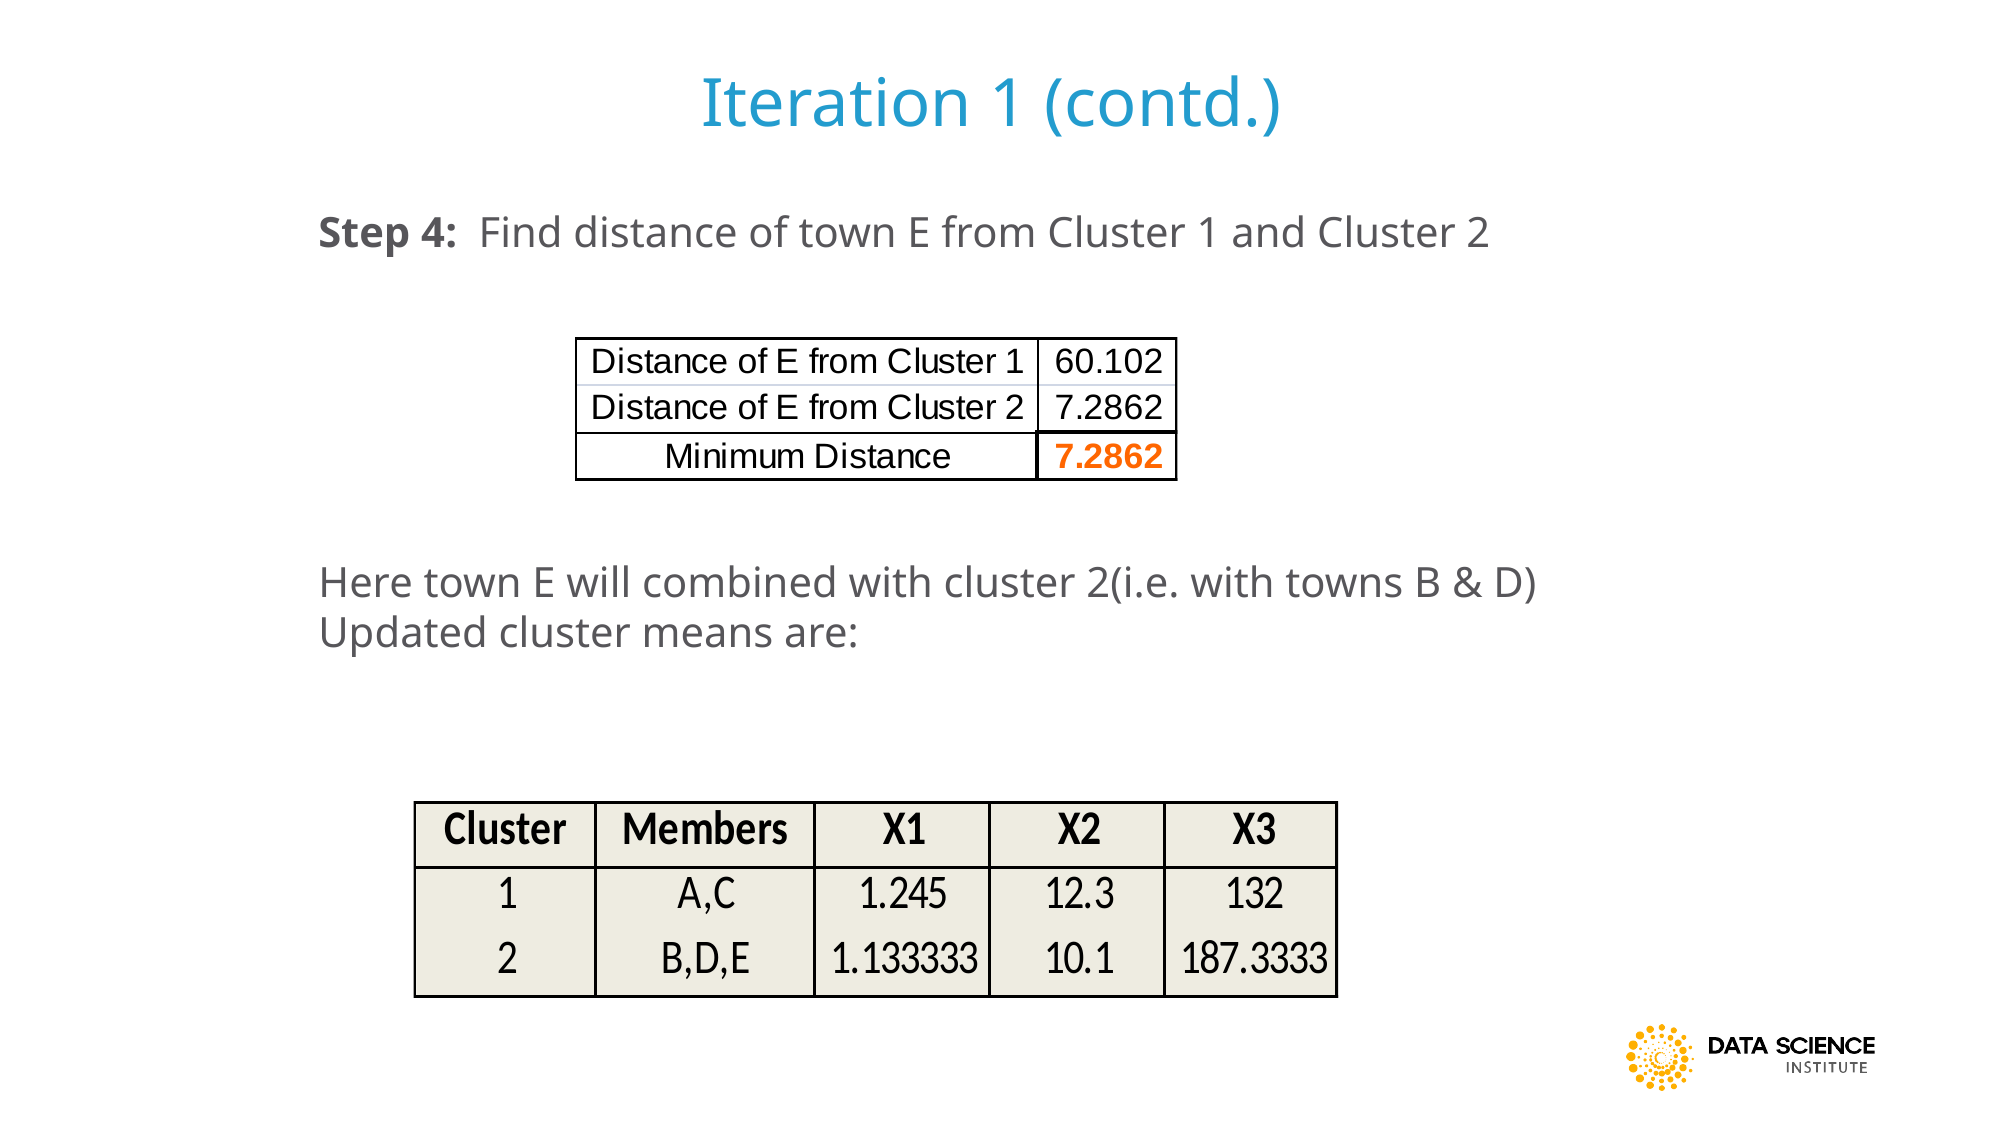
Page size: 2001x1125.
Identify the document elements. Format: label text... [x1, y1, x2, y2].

picture [1839, 1062, 1847, 1073]
text_box Iteration 1 (contd.) [316, 6, 1667, 194]
picture [1845, 1037, 1862, 1054]
text_box [350, 24, 1725, 213]
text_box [413, 800, 1342, 1002]
picture [1626, 1024, 1694, 1091]
picture [1804, 1061, 1811, 1073]
picture [1776, 1037, 1808, 1054]
picture [1828, 1037, 1844, 1054]
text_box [574, 337, 1180, 483]
picture [1792, 1062, 1801, 1073]
picture [1860, 1062, 1867, 1073]
text_box Step 4: Find distance of town E from Cluster 1 and Cluster 2 Here town E will combined with cluster 2(i.e. with towns B & D) Updated cluster means are: [303, 198, 1680, 714]
